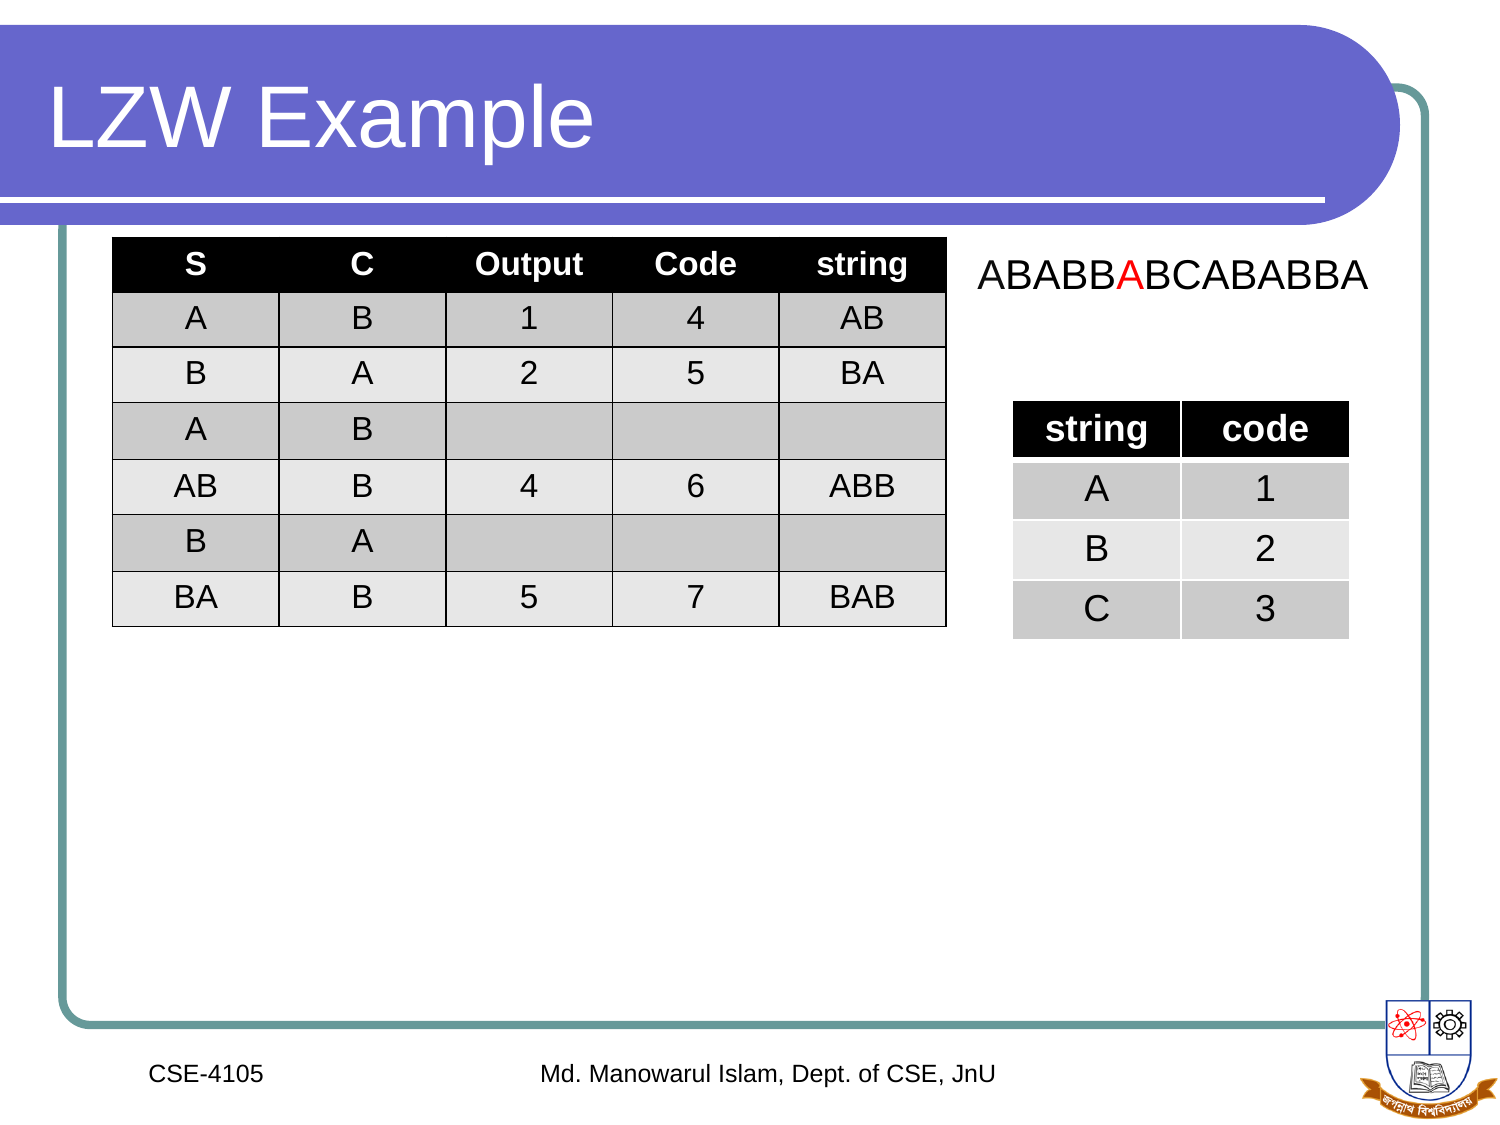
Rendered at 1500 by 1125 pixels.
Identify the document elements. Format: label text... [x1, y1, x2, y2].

table_cell BA [780, 348, 945, 402]
table_cell A [113, 293, 278, 346]
text_box ABABBABCABABBA [962, 249, 1500, 325]
table_cell AB [113, 460, 278, 514]
table_cell [447, 515, 612, 571]
table_cell 5 [613, 348, 778, 402]
table_cell 4 [447, 460, 612, 514]
table_cell [447, 403, 612, 459]
title LZW Example [32, 37, 1347, 188]
table_cell [613, 403, 778, 459]
table_header S [113, 238, 278, 292]
table_header string [1013, 401, 1180, 457]
table_cell B [1013, 521, 1180, 579]
picture [1360, 991, 1498, 1120]
table_cell A [113, 403, 278, 459]
table_cell B [113, 348, 278, 402]
table_cell [780, 515, 945, 571]
table_header code [1182, 401, 1349, 457]
table_cell 2 [1182, 521, 1349, 579]
table_cell BAB [780, 572, 945, 626]
table_cell B [280, 403, 445, 459]
table_cell ABB [780, 460, 945, 514]
table_cell 6 [613, 460, 778, 514]
table_cell B [113, 515, 278, 571]
table_cell [613, 515, 778, 571]
table_cell 1 [1182, 463, 1349, 519]
table_header Code [613, 238, 778, 292]
table_cell C [1013, 581, 1180, 639]
table_cell 4 [613, 293, 778, 346]
table_header string [780, 238, 945, 292]
table_cell 7 [613, 572, 778, 626]
table_cell A [280, 515, 445, 571]
table_cell A [1013, 463, 1180, 519]
table_cell B [280, 293, 445, 346]
table_cell BA [113, 572, 278, 626]
table_cell B [280, 460, 445, 514]
table_cell AB [780, 293, 945, 346]
table_cell 1 [447, 293, 612, 346]
table_cell [780, 403, 945, 459]
table_cell A [280, 348, 445, 402]
table_cell B [280, 572, 445, 626]
table_header C [280, 238, 445, 292]
table_cell 3 [1182, 581, 1349, 639]
table_cell 5 [447, 572, 612, 626]
table_header Output [447, 238, 612, 292]
table_cell 2 [447, 348, 612, 402]
